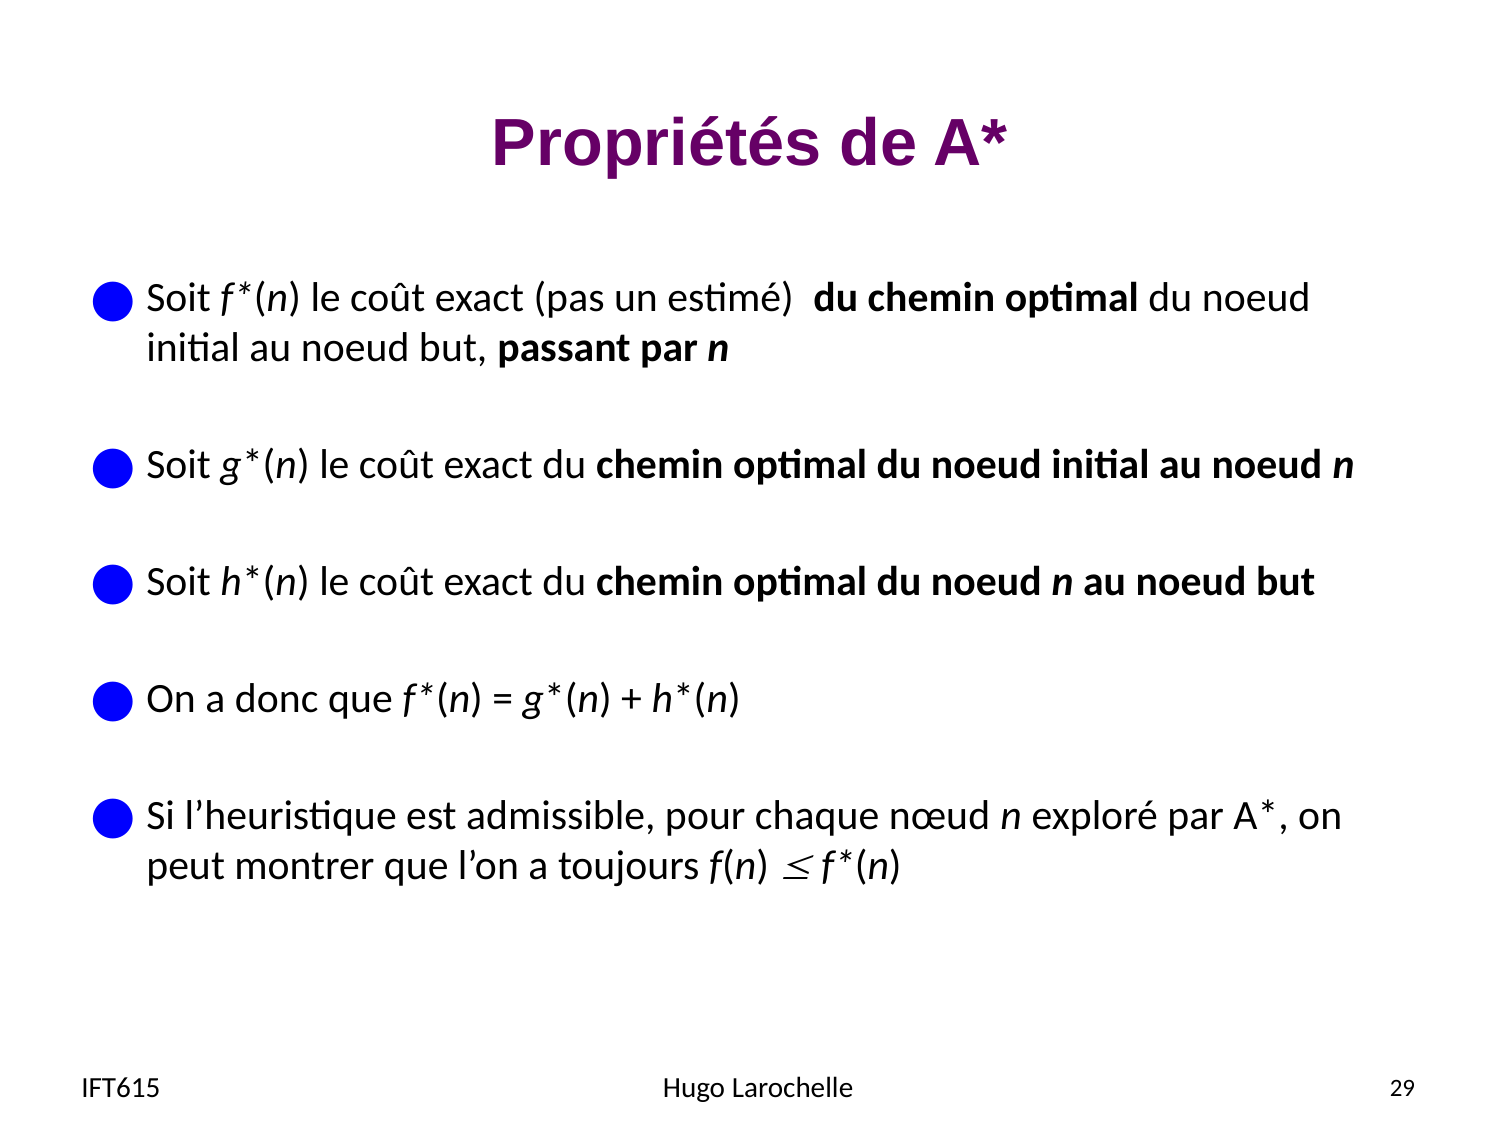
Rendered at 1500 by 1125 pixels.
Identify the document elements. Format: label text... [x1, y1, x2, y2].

footer Hugo Larochelle [520, 1056, 996, 1117]
slide_number 29 [1080, 1056, 1431, 1117]
slide_number IFT615 [66, 1056, 356, 1117]
title Propriétés de A* [75, 45, 1425, 233]
list Soit f*(n) le coût exact (pas un estimé) du chemin optimal du noeud initial au noeud but, passant par n Soit g*(n) le coût exact du chemin optimal du noeud initial au noeud n Soit h*(n) le coût exact du chemin optimal du noeud n au noeud but On a donc que f*(n) = g*(n) + h*(n) Si l’heuristique est admissible, pour chaque nœud n exploré par A*, on peut montrer que l’on a toujours f(n)  f*(n) [75, 262, 1425, 1005]
